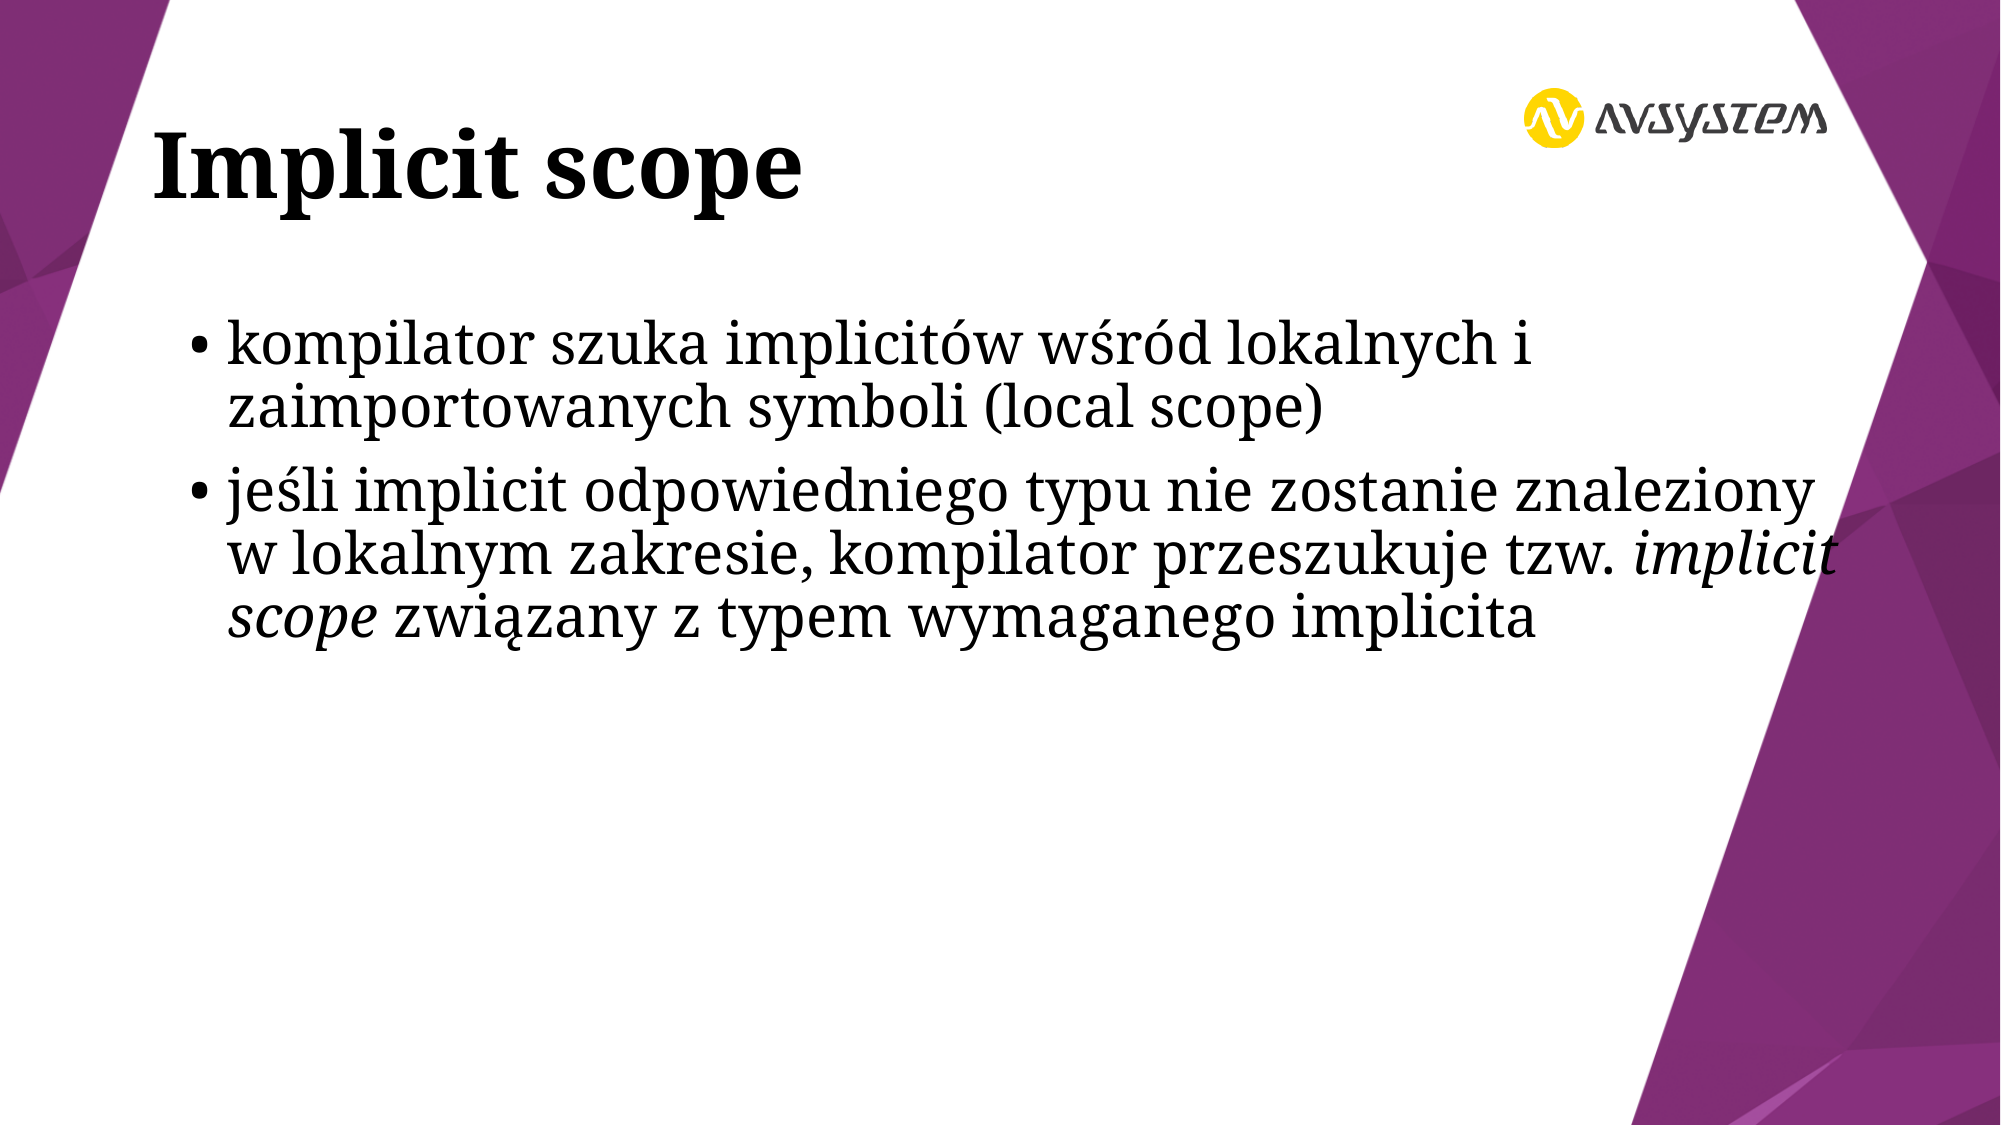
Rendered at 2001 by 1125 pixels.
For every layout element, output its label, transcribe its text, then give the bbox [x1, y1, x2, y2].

picture [0, 0, 2001, 1125]
title Implicit scope [137, 59, 1863, 278]
list kompilator szuka implicitów wśród lokalnych i zaimportowanych symboli (local scope) jeśli implicit odpowiedniego typu nie zostanie znaleziony w lokalnym zakresie, kompilator przeszukuje tzw. implicit scope związany z typem wymaganego implicita [137, 299, 1863, 1014]
